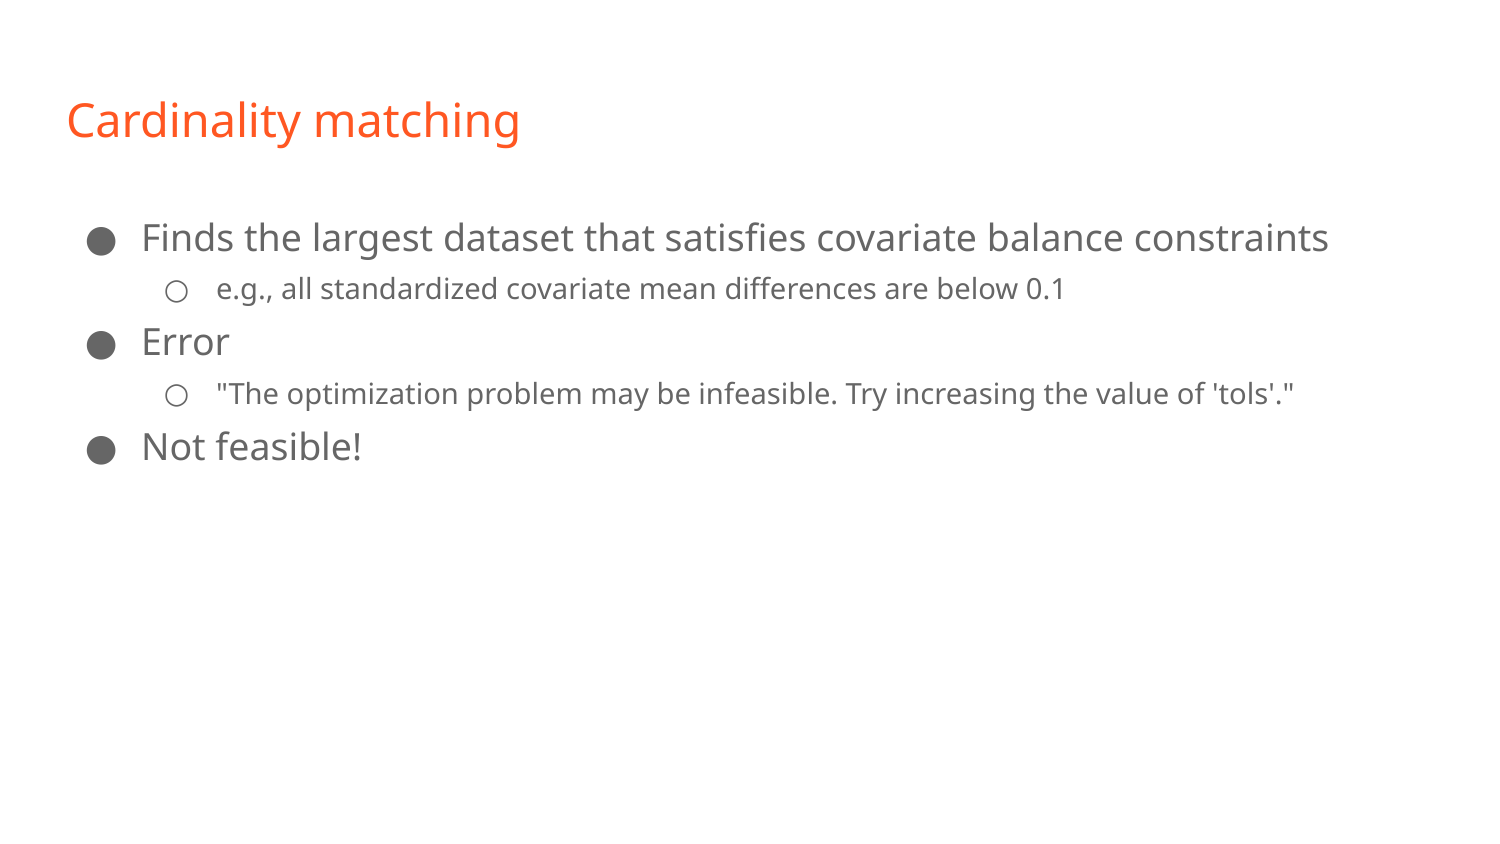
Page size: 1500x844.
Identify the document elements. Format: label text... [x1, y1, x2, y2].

title Cardinality matching [51, 72, 1449, 167]
list Finds the largest dataset that satisfies covariate balance constraints e.g., all standardized covariate mean differences are below 0.1 Error "The optimization problem may be infeasible. Try increasing the value of 'tols'." Not feasible! [51, 189, 1449, 750]
